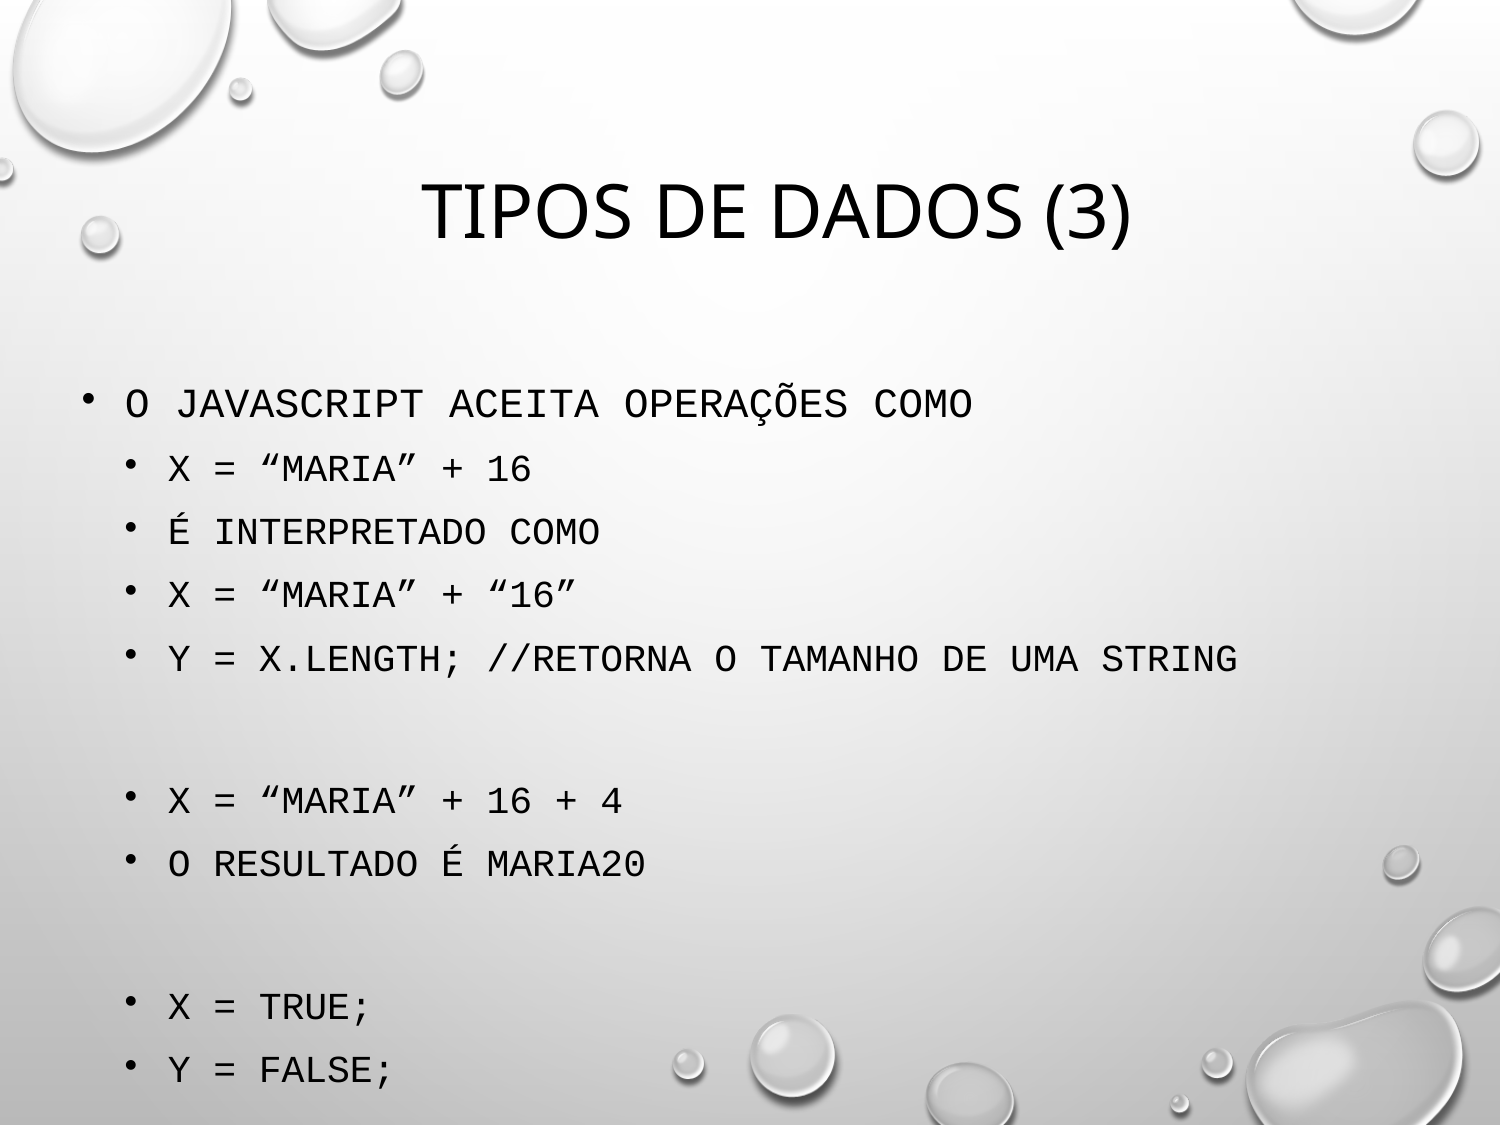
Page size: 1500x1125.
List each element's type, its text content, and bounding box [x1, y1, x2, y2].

title Tipos de dados (3) [101, 121, 1452, 309]
list O JavaScript aceita operações como X = “Maria” + 16 É interpretado como X = “Maria” + “16” Y = X.length; //retorna o tamanho de uma string X = “Maria” + 16 + 4 O resultado é Maria20 X = true; Y = false; [53, 359, 1500, 1102]
picture [0, 0, 1500, 1125]
